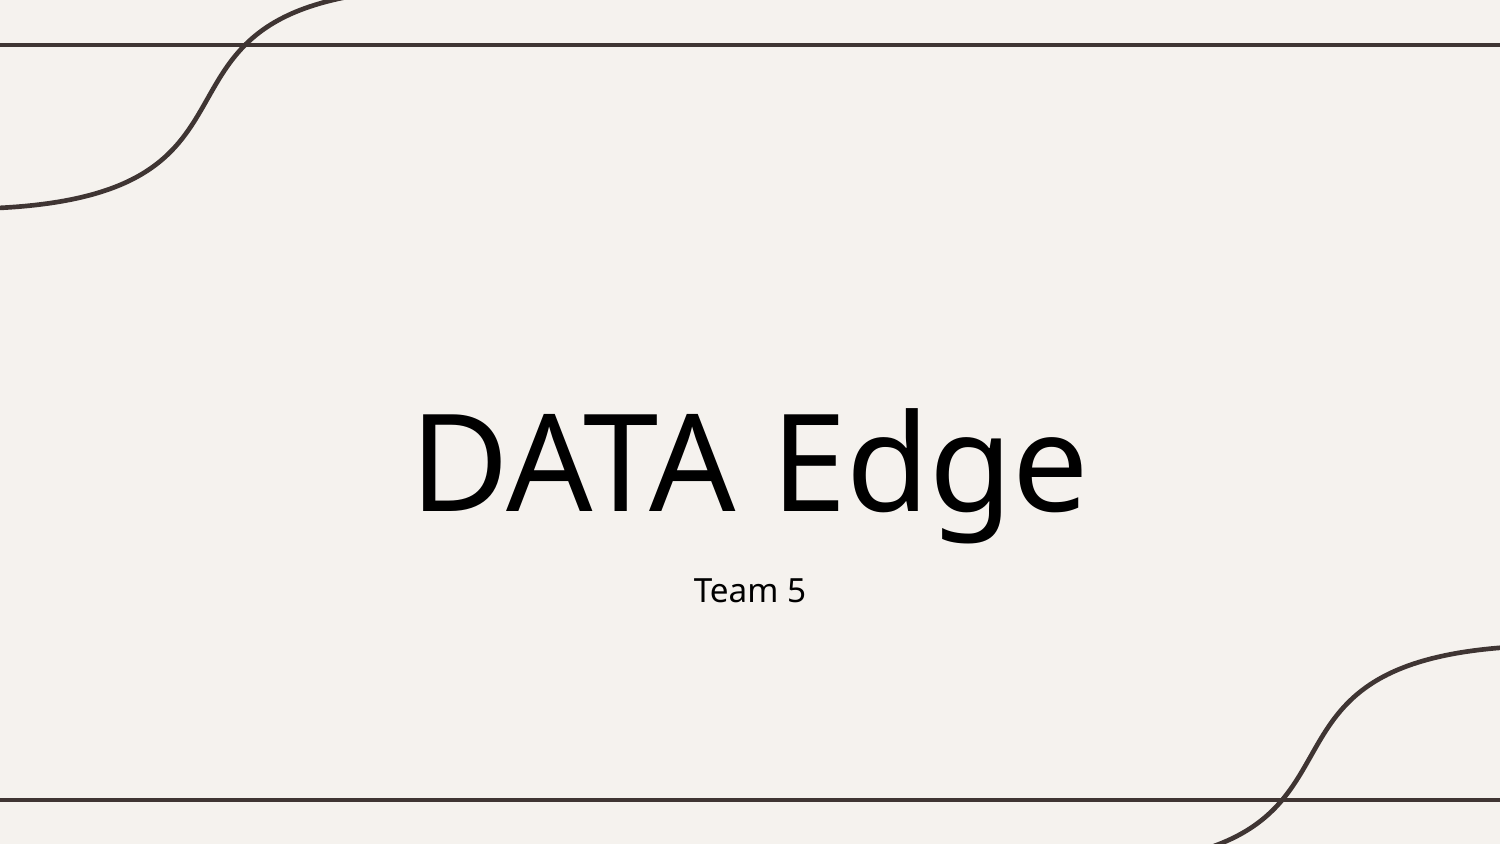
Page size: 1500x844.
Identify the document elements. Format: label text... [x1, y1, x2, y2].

title DATA Edge [170, 217, 1330, 553]
subtitle Team 5 [170, 553, 1330, 627]
